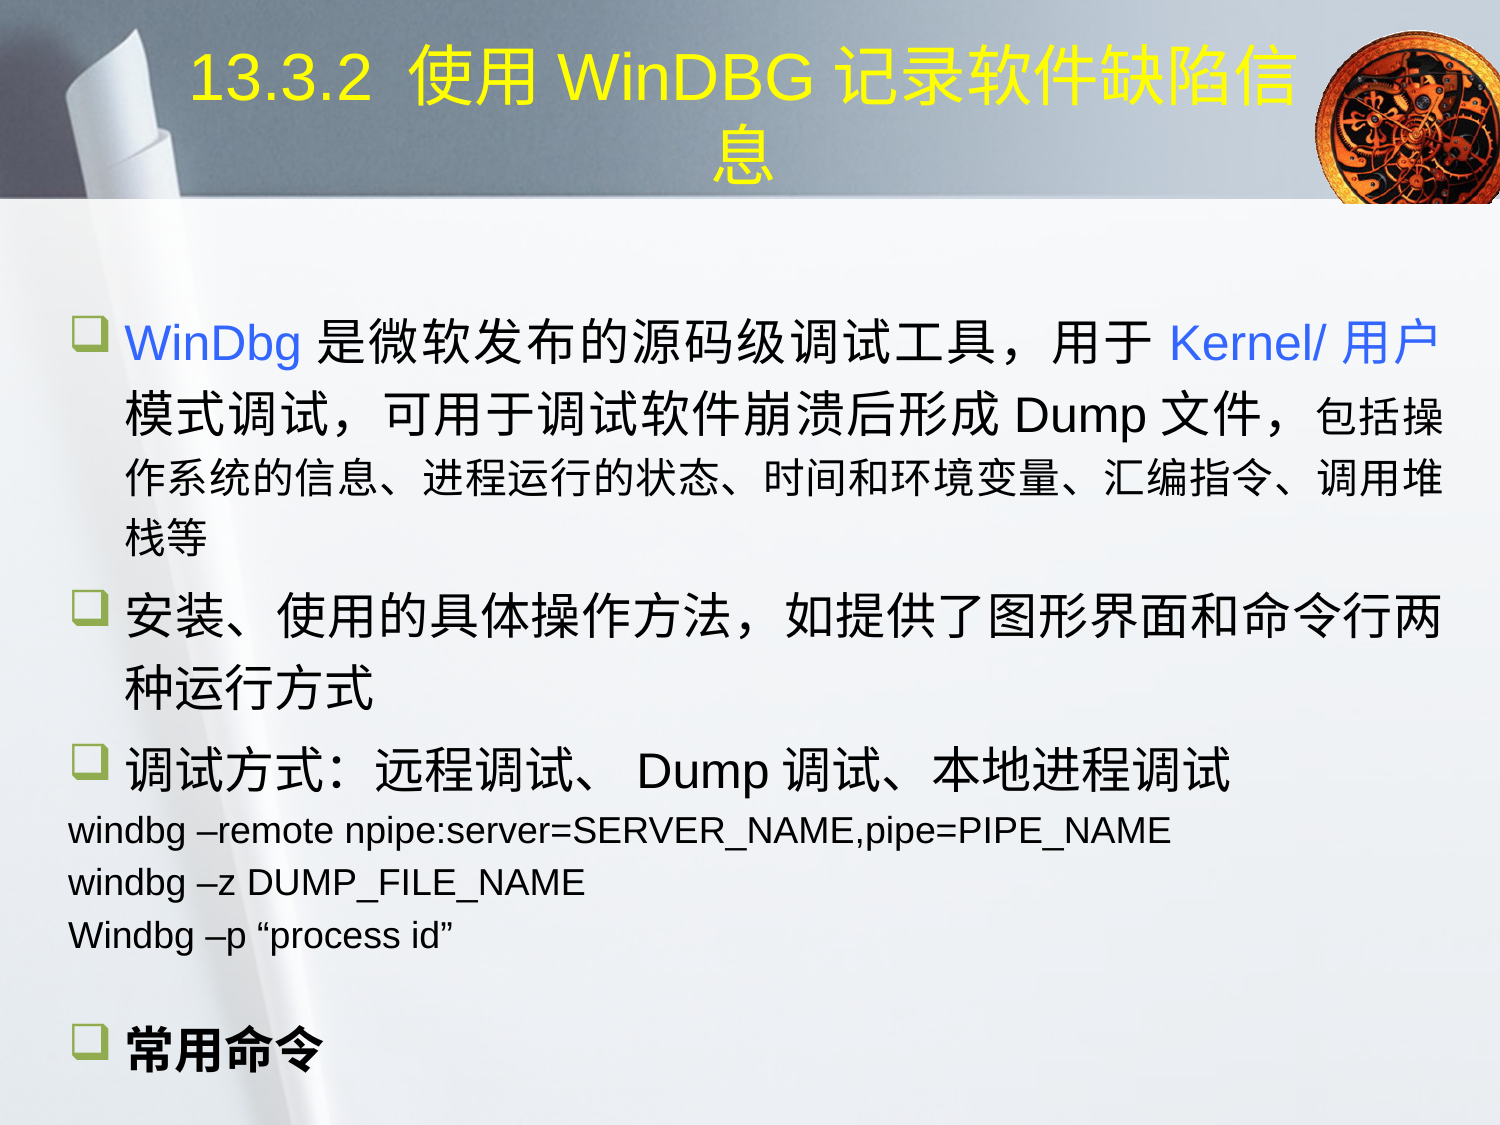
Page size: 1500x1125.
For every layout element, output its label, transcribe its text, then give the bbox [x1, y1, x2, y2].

list WinDbg是微软发布的源码级调试工具，用于Kernel/用户模式调试，可用于调试软件崩溃后形成Dump文件，包括操作系统的信息、进程运行的状态、时间和环境变量、汇编指令、调用堆栈等 安装、使用的具体操作方法，如提供了图形界面和命令行两种运行方式 调试方式：远程调试、Dump调试、本地进程调试 windbg –remote npipe:server=SERVER_NAME,pipe=PIPE_NAME windbg –z DUMP_FILE_NAME Windbg –p “process id” 常用命令 [52, 290, 1460, 1059]
picture [0, 0, 1500, 204]
title 13.3.2 使用WinDBG记录软件缺陷信息 [159, 42, 1330, 185]
